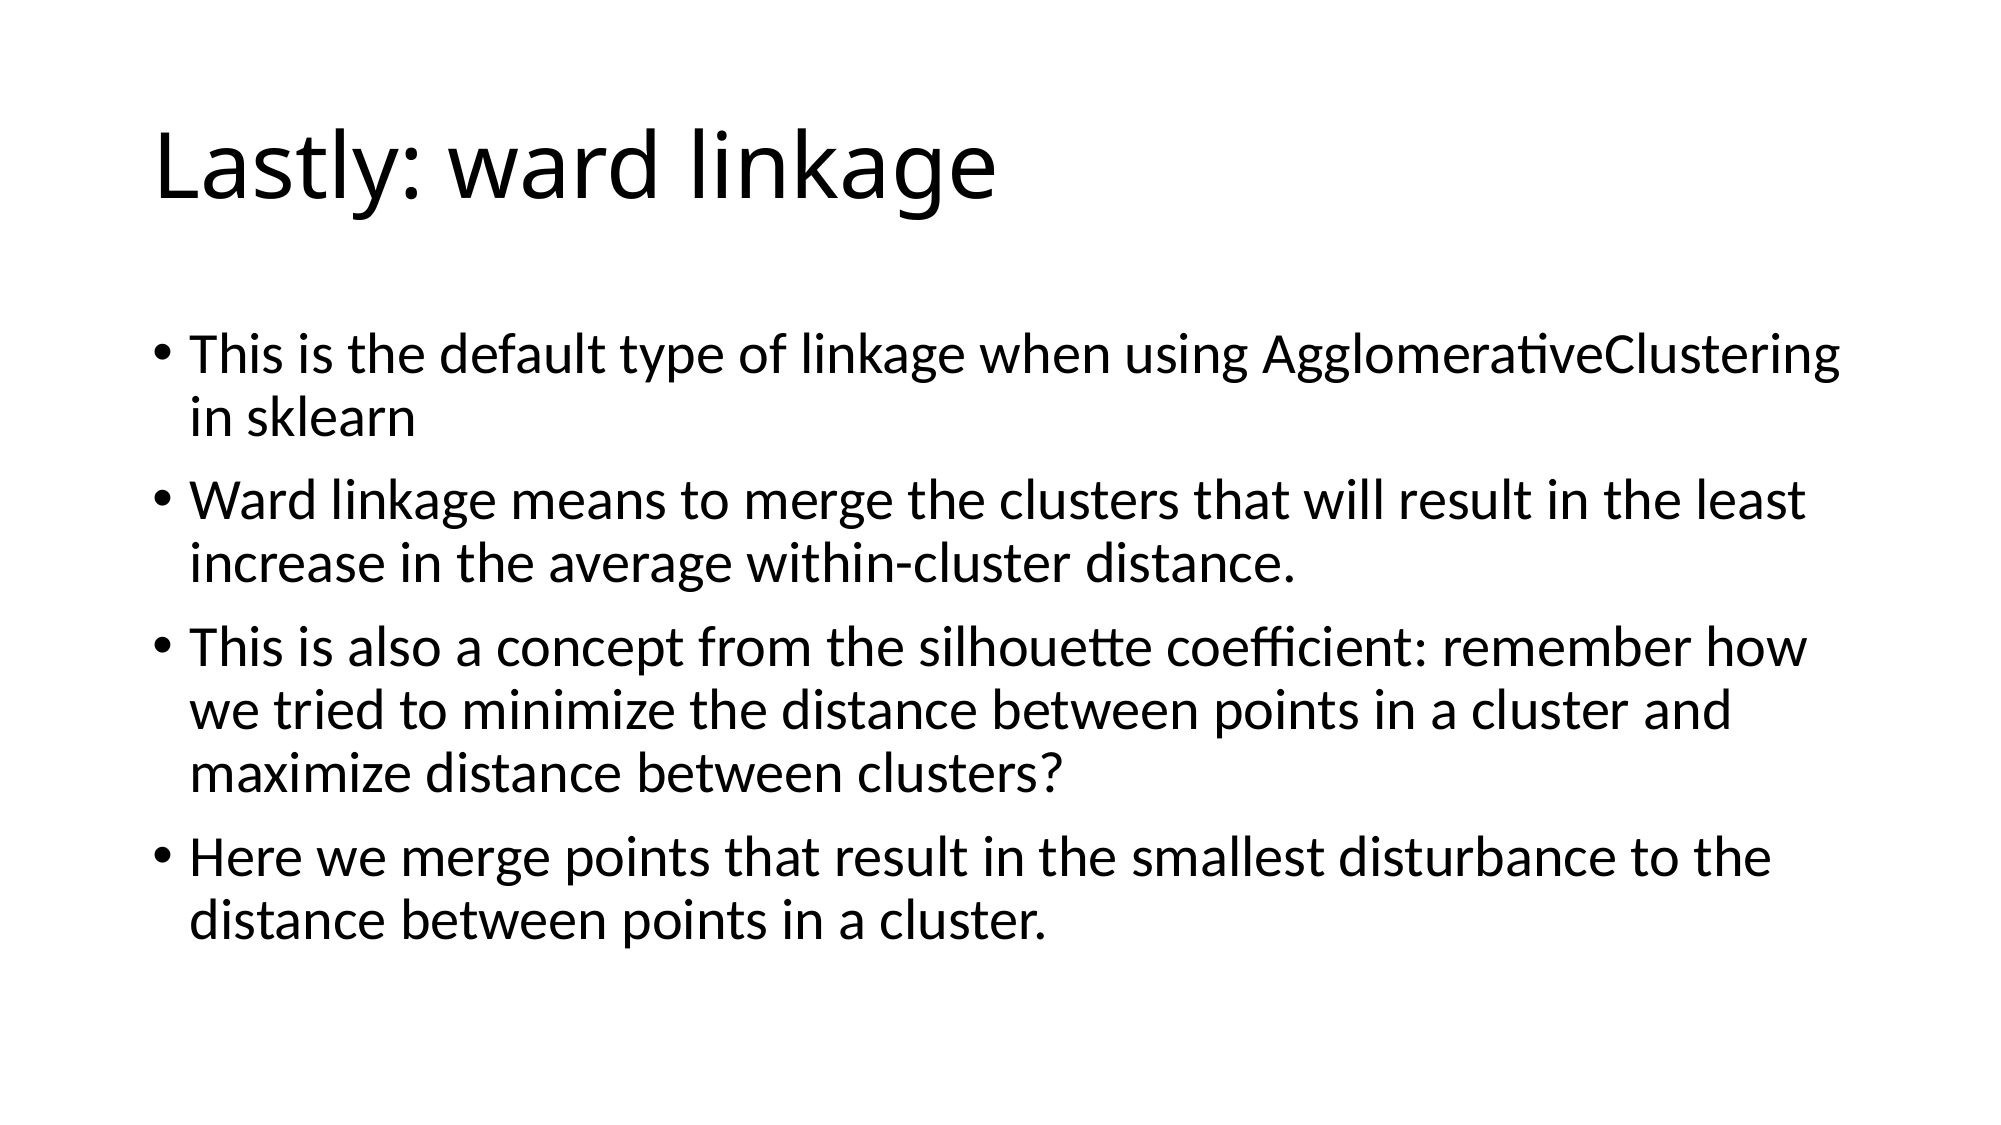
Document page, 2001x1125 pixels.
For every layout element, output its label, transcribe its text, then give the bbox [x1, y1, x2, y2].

title Lastly: ward linkage [137, 59, 1863, 278]
list This is the default type of linkage when using AgglomerativeClustering in sklearn Ward linkage means to merge the clusters that will result in the least increase in the average within-cluster distance. This is also a concept from the silhouette coefficient: remember how we tried to minimize the distance between points in a cluster and maximize distance between clusters? Here we merge points that result in the smallest disturbance to the distance between points in a cluster. [137, 315, 1863, 1030]
